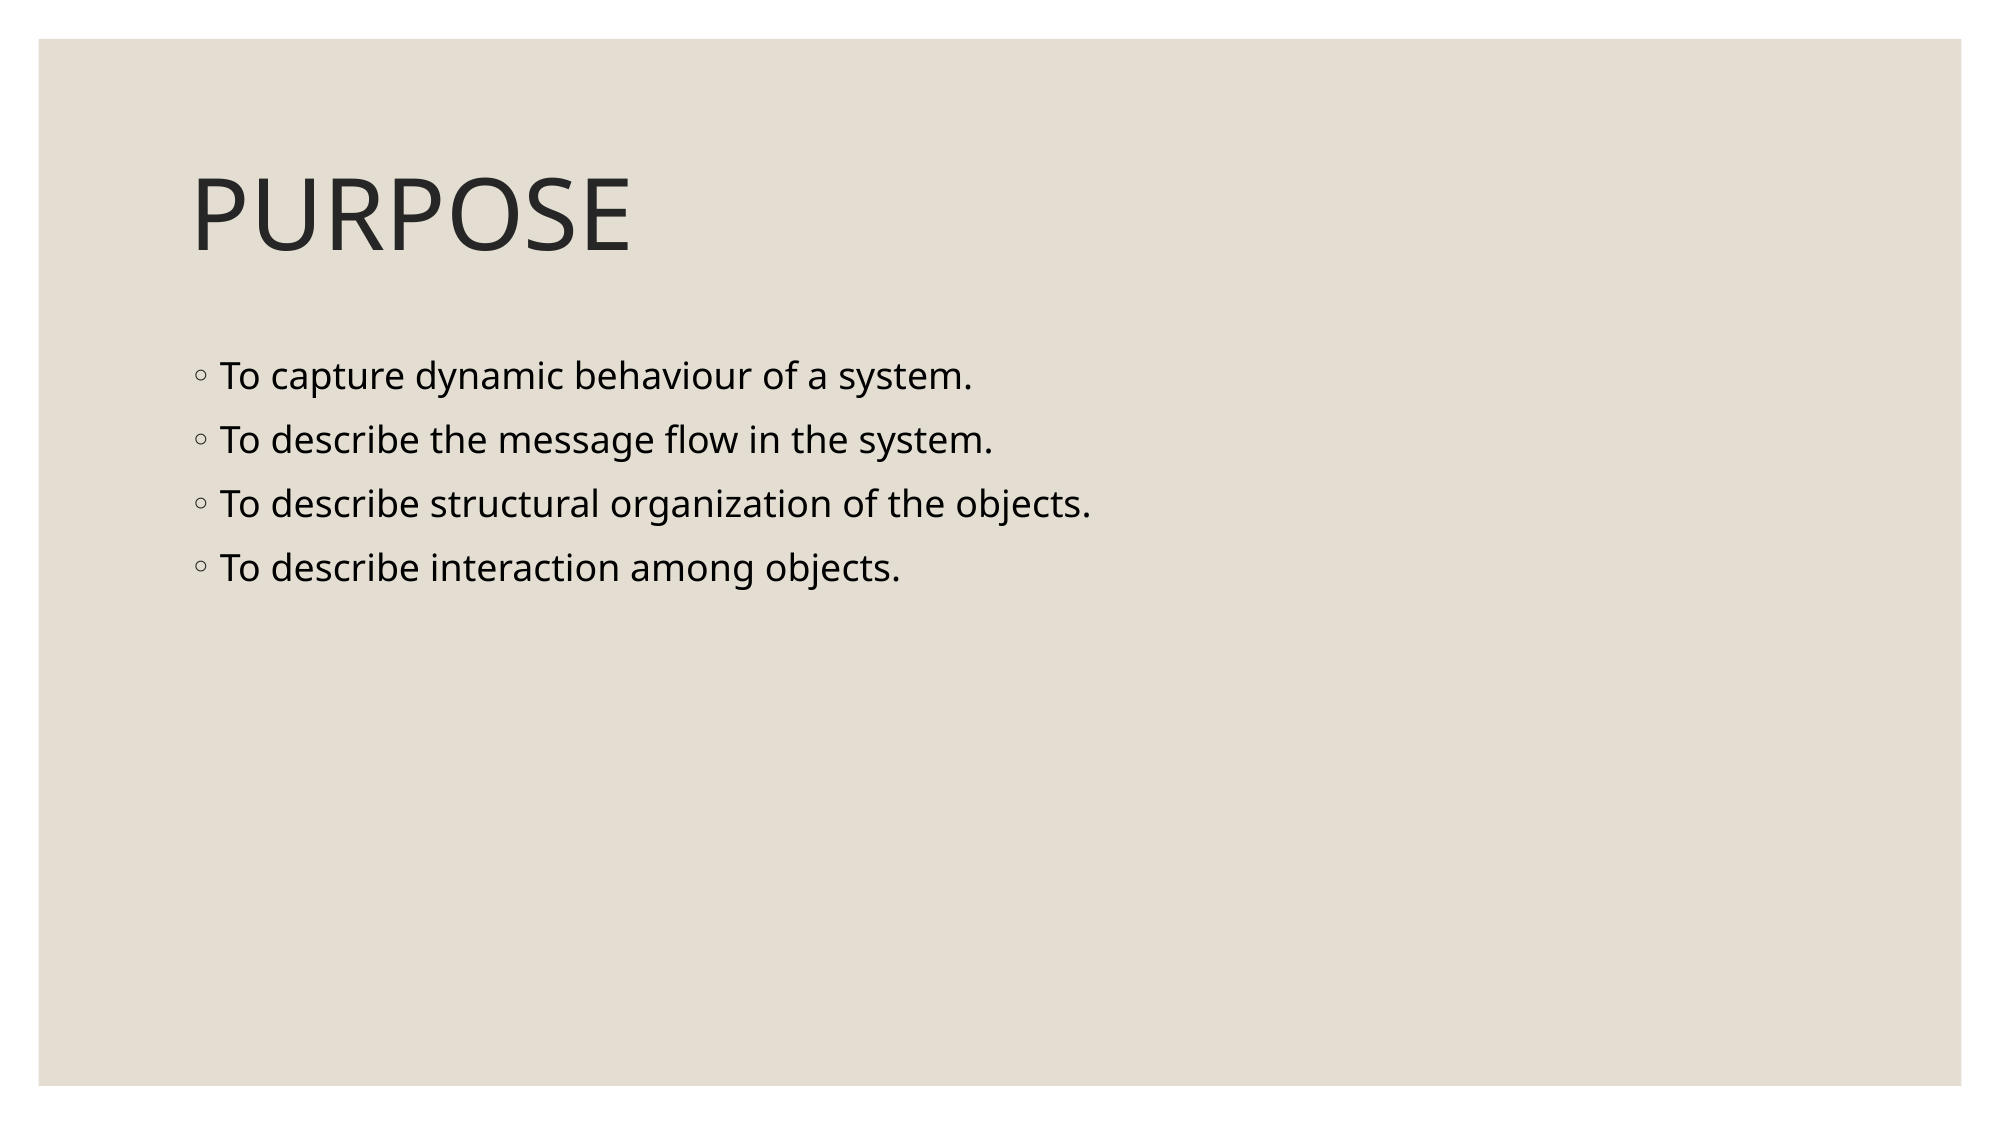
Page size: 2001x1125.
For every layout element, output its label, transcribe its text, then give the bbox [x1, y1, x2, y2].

title PURPOSE [174, 105, 1825, 331]
list To capture dynamic behaviour of a system. To describe the message flow in the system. To describe structural organization of the objects. To describe interaction among objects. [174, 345, 1825, 990]
